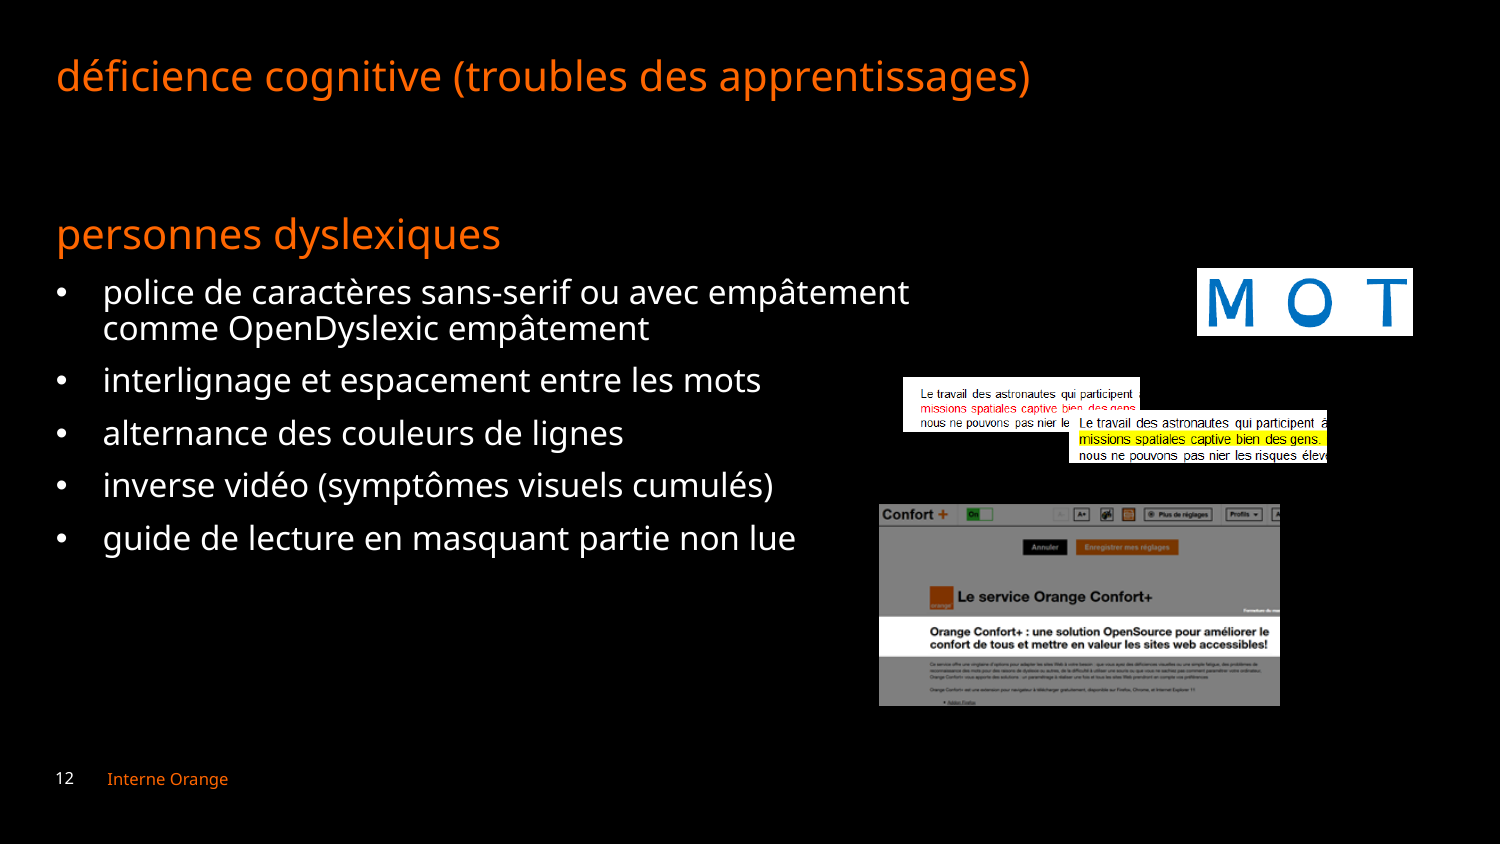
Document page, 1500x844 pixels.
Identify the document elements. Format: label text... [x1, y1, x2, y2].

picture [903, 377, 1327, 463]
picture [1197, 268, 1413, 336]
picture [879, 504, 1280, 706]
title déficience cognitive (troubles des apprentissages) [55, 55, 1446, 159]
list personnes dyslexiques police de caractères sans-serif ou avec empâtement comme OpenDyslexic empâtement interlignage et espacement entre les mots alternance des couleurs de lignes inverse vidéo (symptômes visuels cumulés) guide de lecture en masquant partie non lue [55, 214, 1446, 734]
